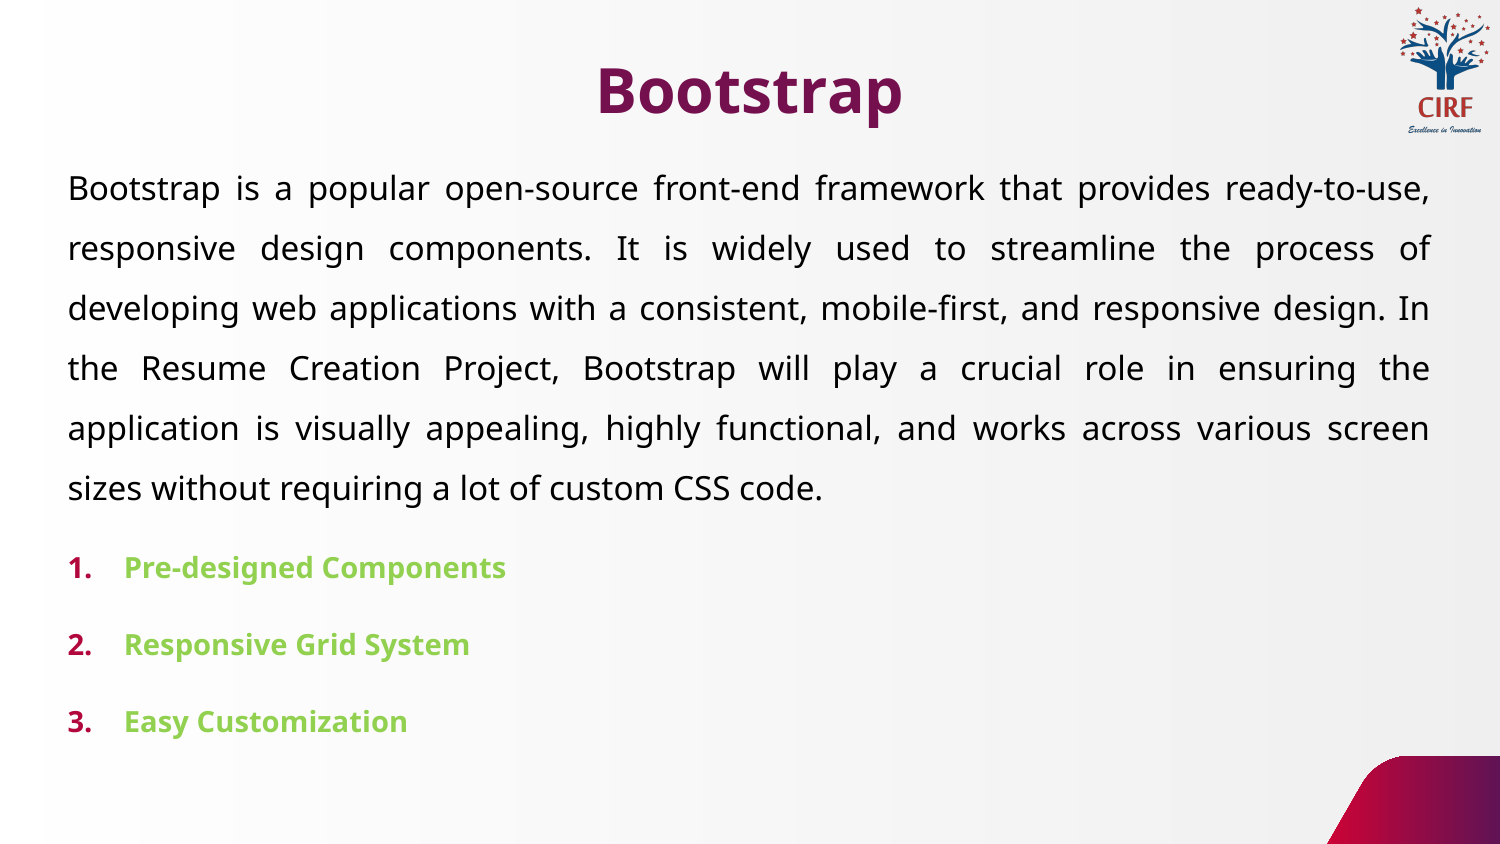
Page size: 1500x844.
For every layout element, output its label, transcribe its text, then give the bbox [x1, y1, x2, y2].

picture [1400, 7, 1490, 133]
title Bootstrap [52, 43, 1448, 132]
slide_number [1389, 755, 1500, 844]
list Bootstrap is a popular open-source front-end framework that provides ready-to-use, responsive design components. It is widely used to streamline the process of developing web applications with a consistent, mobile-first, and responsive design. In the Resume Creation Project, Bootstrap will play a crucial role in ensuring the application is visually appealing, highly functional, and works across various screen sizes without requiring a lot of custom CSS code. Pre-designed Components Responsive Grid System Easy Customization [52, 132, 1448, 742]
